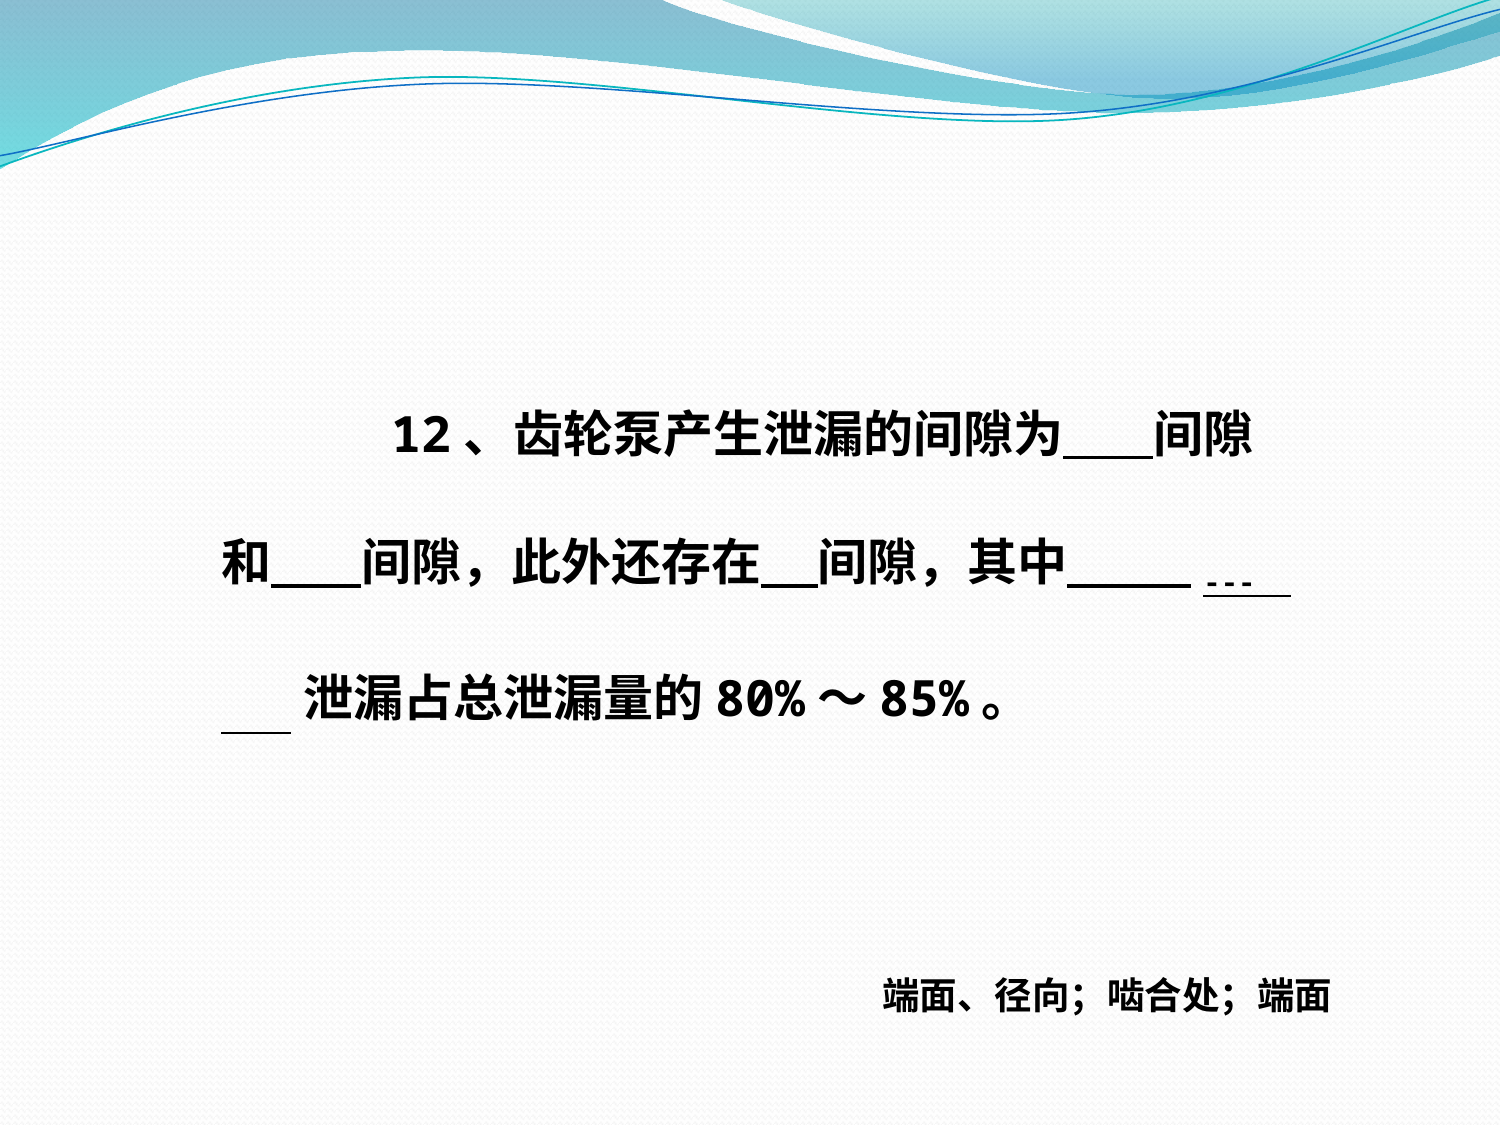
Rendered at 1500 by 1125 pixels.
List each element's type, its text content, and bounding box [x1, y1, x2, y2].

text_box 12、齿轮泵产生泄漏的间隙为 间隙和 间隙，此外还存在 间隙，其中 --- 泄漏占总泄漏量的80%～85%。 [206, 267, 1317, 743]
text_box 端面、径向；啮合处；端面 [867, 952, 1359, 1027]
